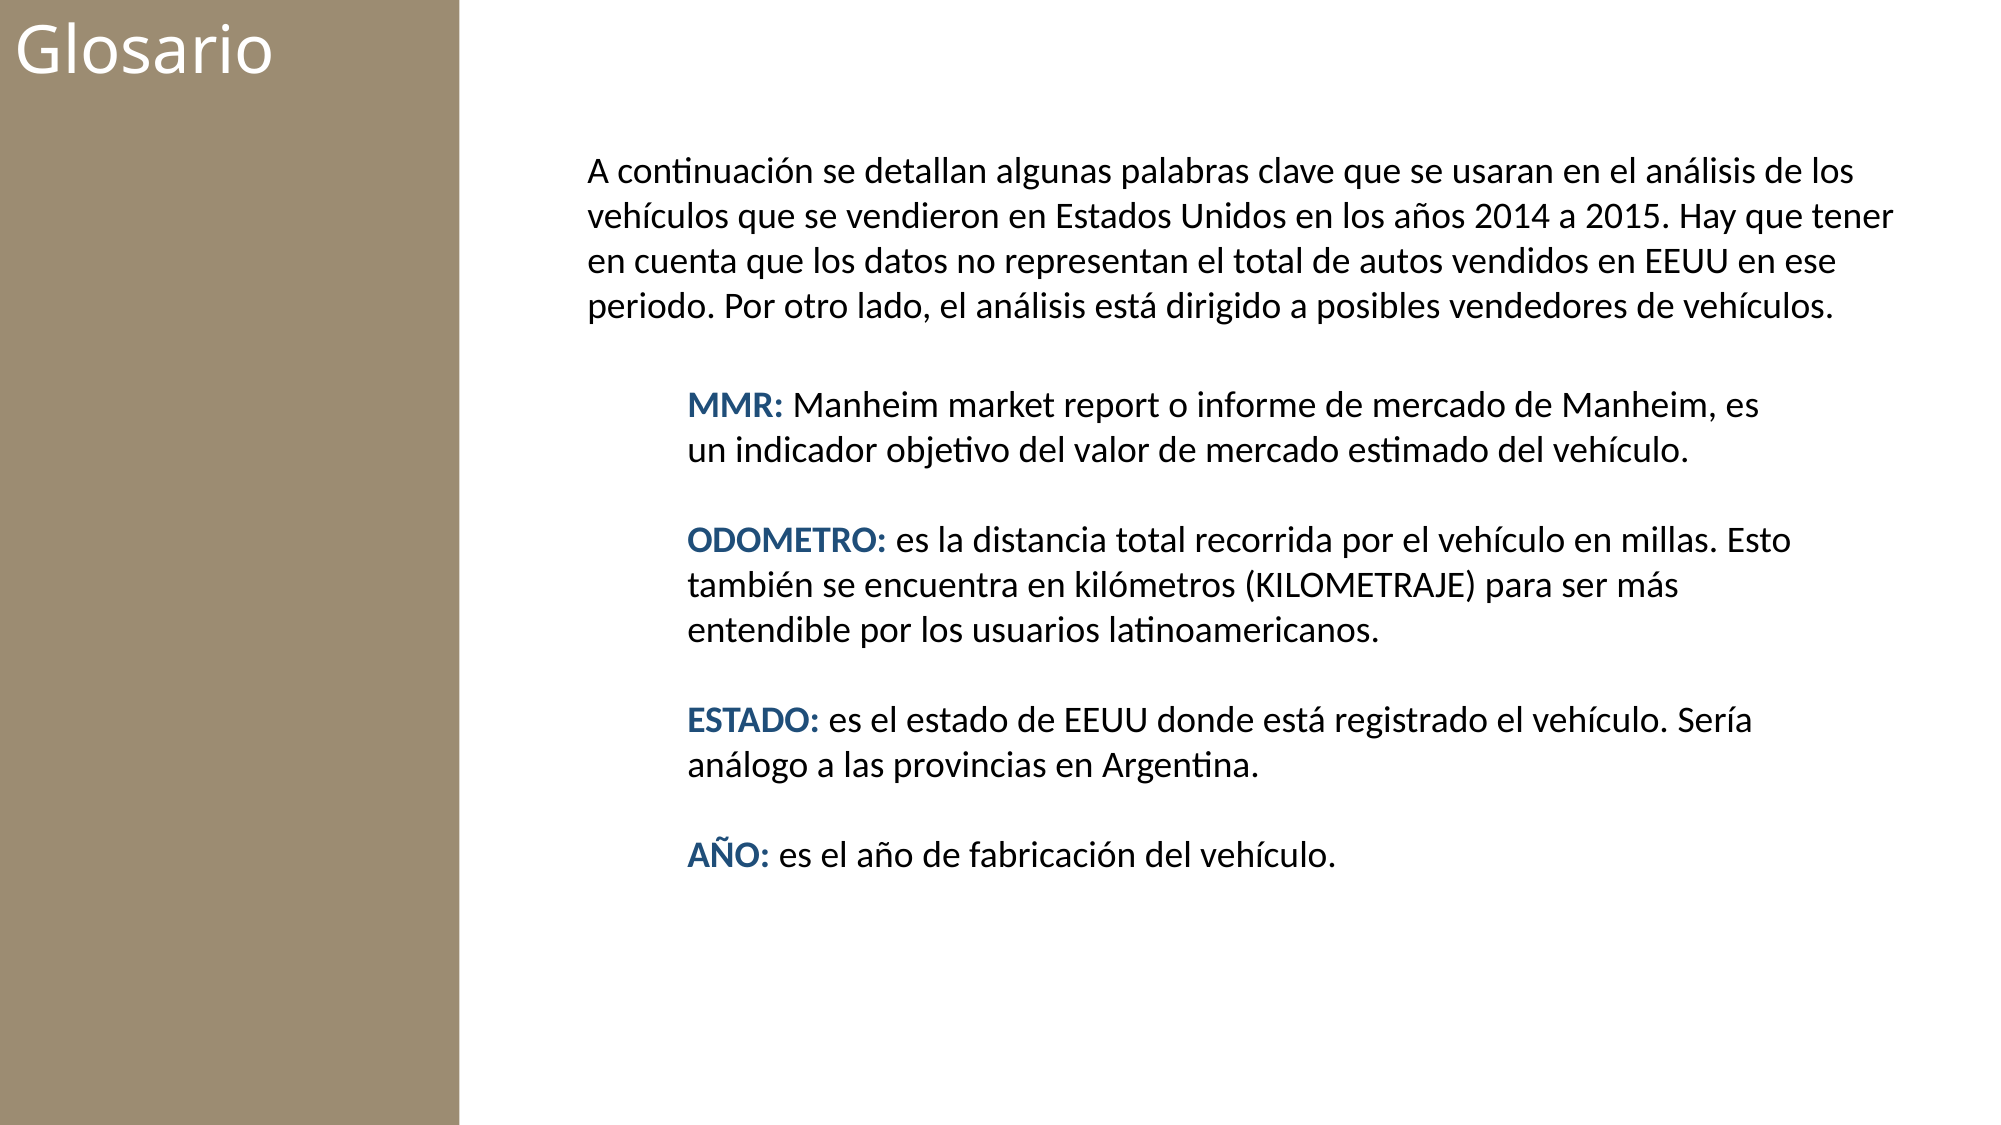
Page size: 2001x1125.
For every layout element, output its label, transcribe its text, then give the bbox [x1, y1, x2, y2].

text_box MMR: Manheim market report o informe de mercado de Manheim, es un indicador objetivo del valor de mercado estimado del vehículo. ODOMETRO: es la distancia total recorrida por el vehículo en millas. Esto también se encuentra en kilómetros (KILOMETRAJE) para ser más entendible por los usuarios latinoamericanos. ESTADO: es el estado de EEUU donde está registrado el vehículo. Sería análogo a las provincias en Argentina. AÑO: es el año de fabricación del vehículo. [672, 373, 1823, 883]
text_box A continuación se detallan algunas palabras clave que se usaran en el análisis de los vehículos que se vendieron en Estados Unidos en los años 2014 a 2015. Hay que tener en cuenta que los datos no representan el total de autos vendidos en EEUU en ese periodo. Por otro lado, el análisis está dirigido a posibles vendedores de vehículos. [572, 138, 1923, 334]
text_box Glosario [0, 0, 460, 1125]
